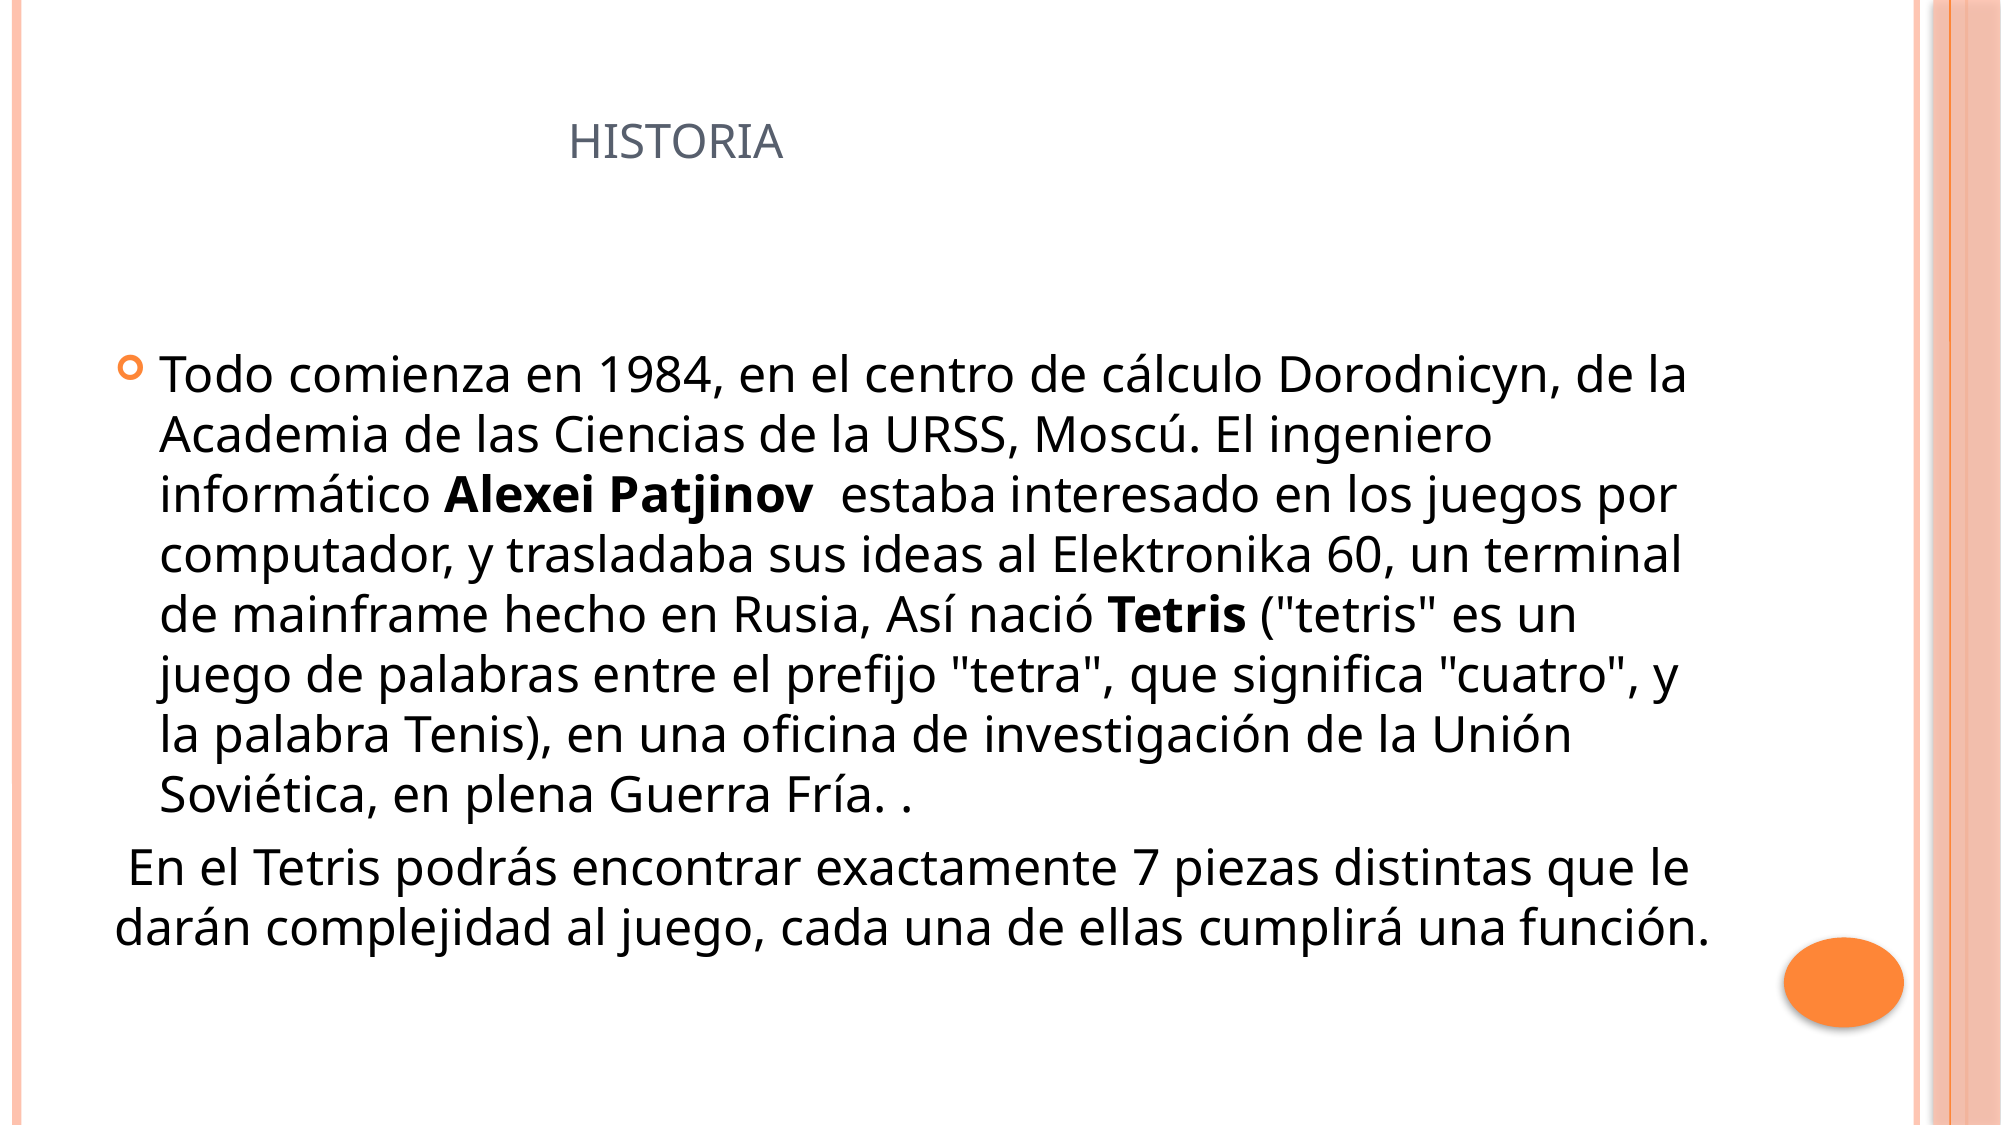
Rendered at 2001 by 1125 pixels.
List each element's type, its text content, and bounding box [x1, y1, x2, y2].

title HISTORIA [99, 45, 1734, 233]
list Todo comienza en 1984, en el centro de cálculo Dorodnicyn, de la Academia de las Ciencias de la URSS, Moscú. El ingeniero informático Alexei Patjinov estaba interesado en los juegos por computador, y trasladaba sus ideas al Elektronika 60, un terminal de mainframe hecho en Rusia, Así nació Tetris ("tetris" es un juego de palabras entre el prefijo "tetra", que significa "cuatro", y la palabra Tenis), en una oficina de investigación de la Unión Soviética, en plena Guerra Fría. . En el Tetris podrás encontrar exactamente 7 piezas distintas que le darán complejidad al juego, cada una de ellas cumplirá una función. [99, 262, 1734, 1062]
